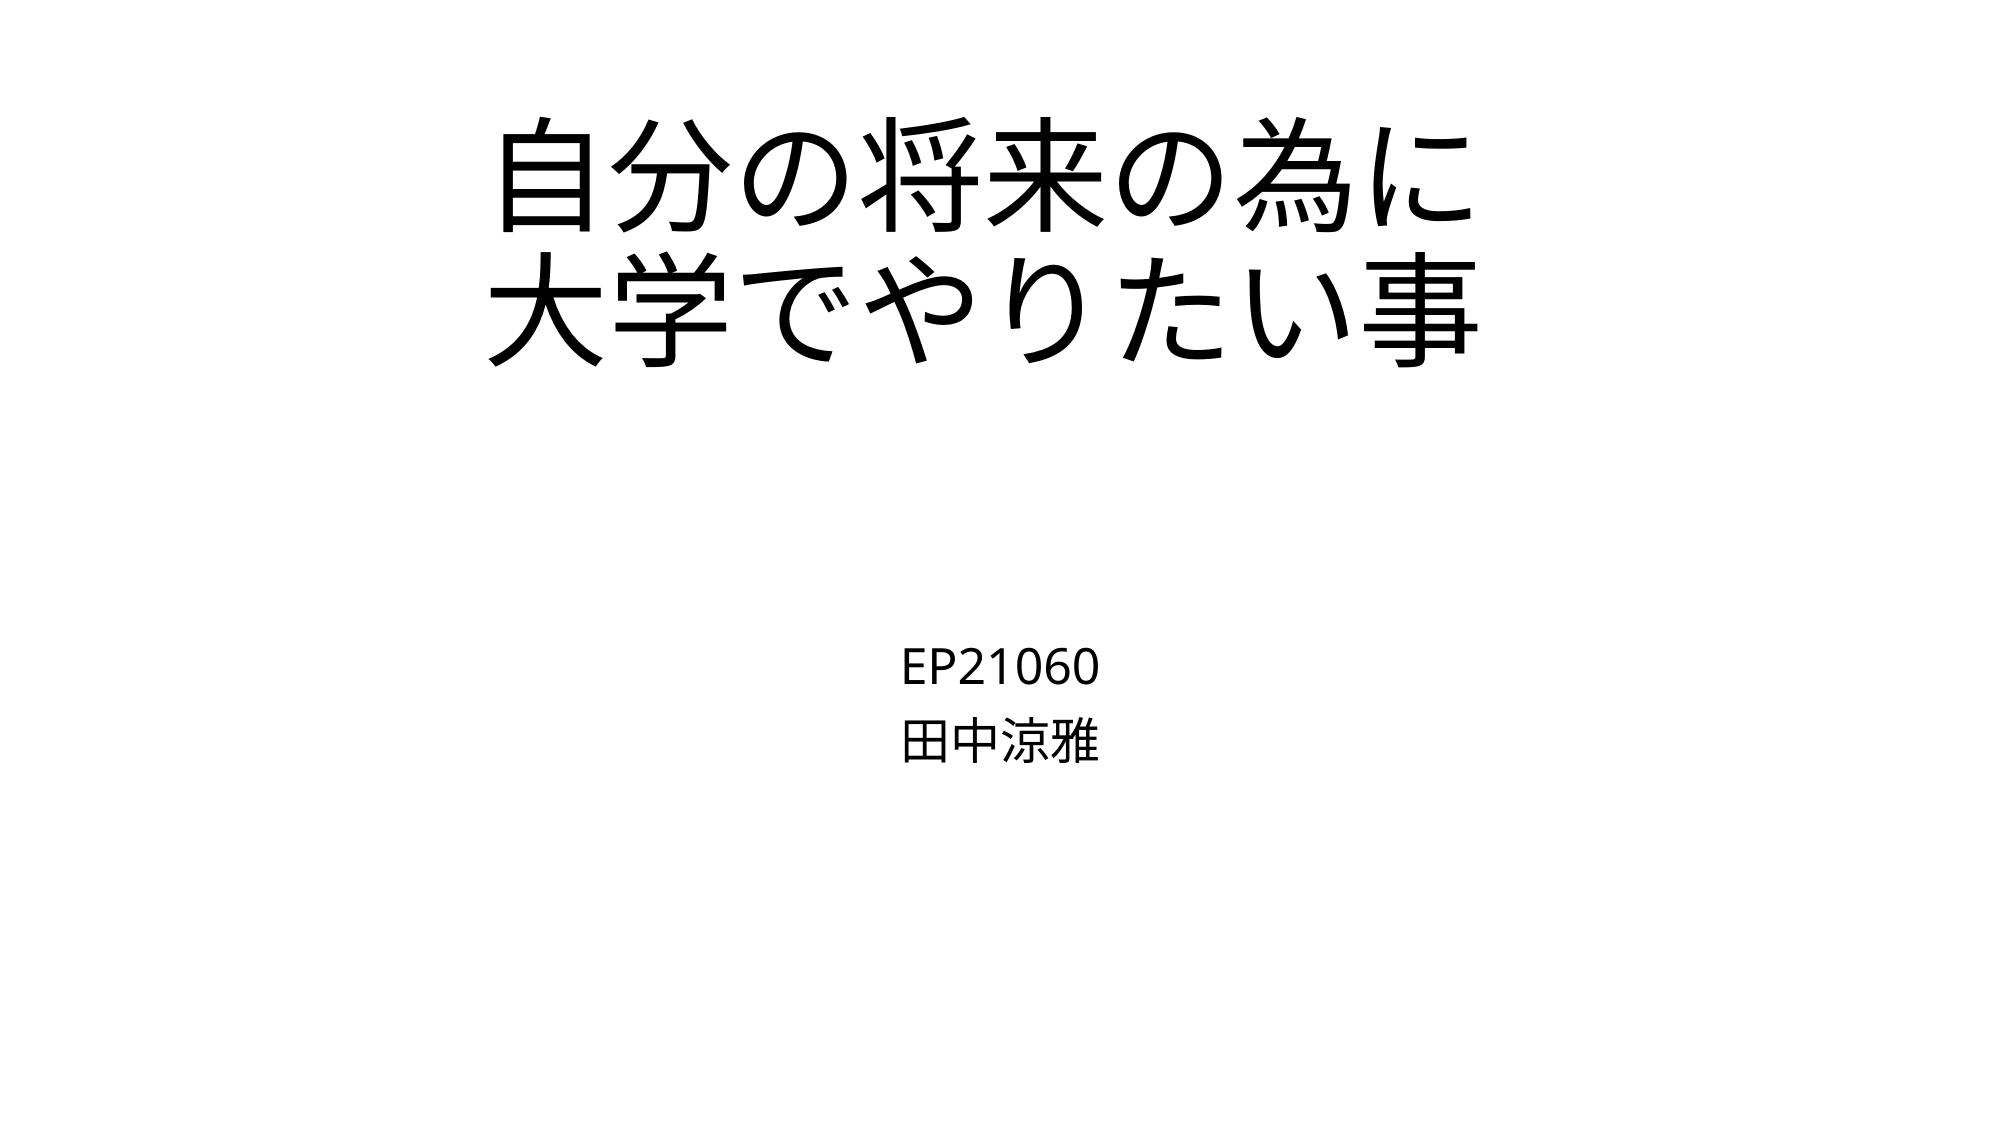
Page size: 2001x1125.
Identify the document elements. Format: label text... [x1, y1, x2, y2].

title 自分の将来の為に 大学でやりたい事 [233, 0, 1734, 392]
subtitle EP21060 田中涼雅 [249, 634, 1750, 863]
